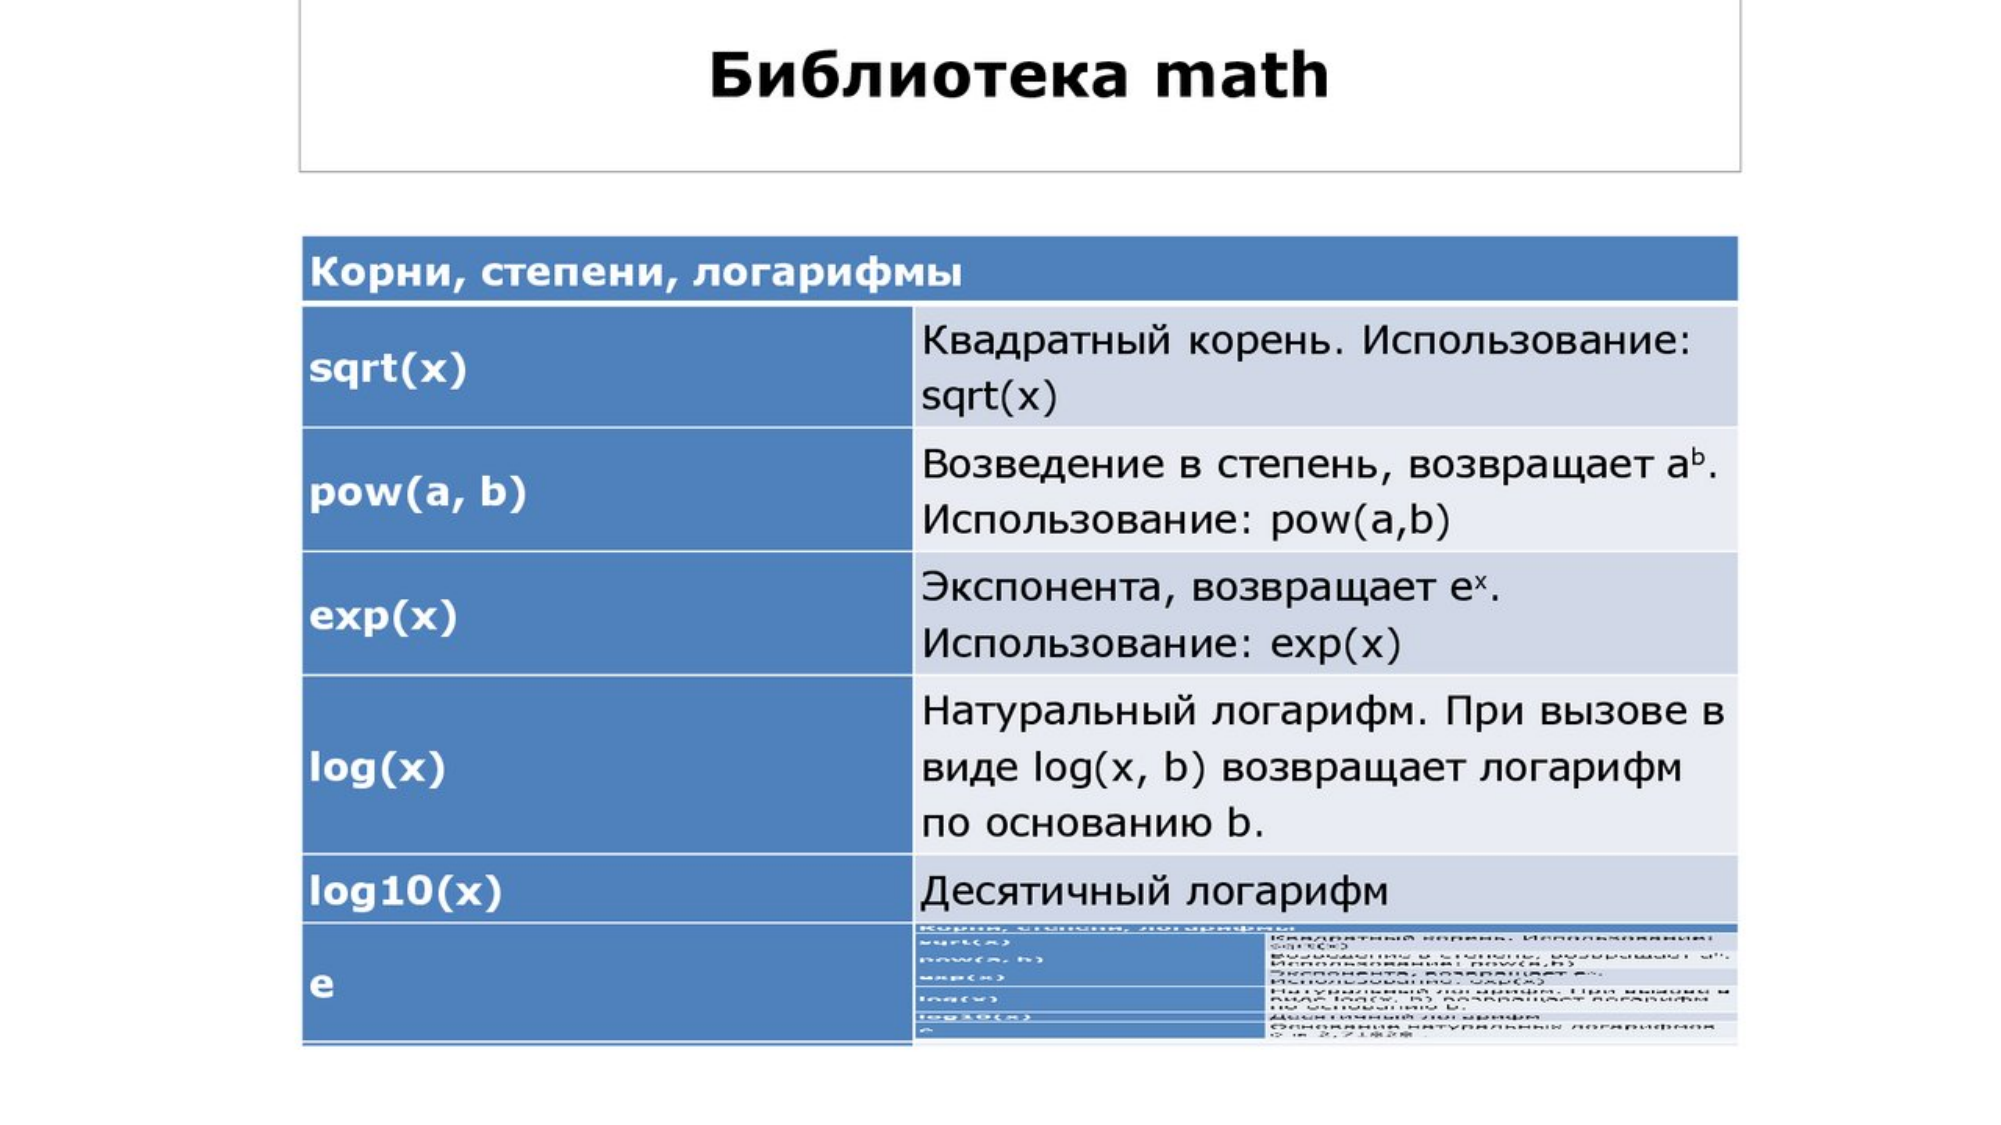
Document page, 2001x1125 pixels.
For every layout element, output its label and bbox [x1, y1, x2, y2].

picture [220, 0, 1821, 1125]
